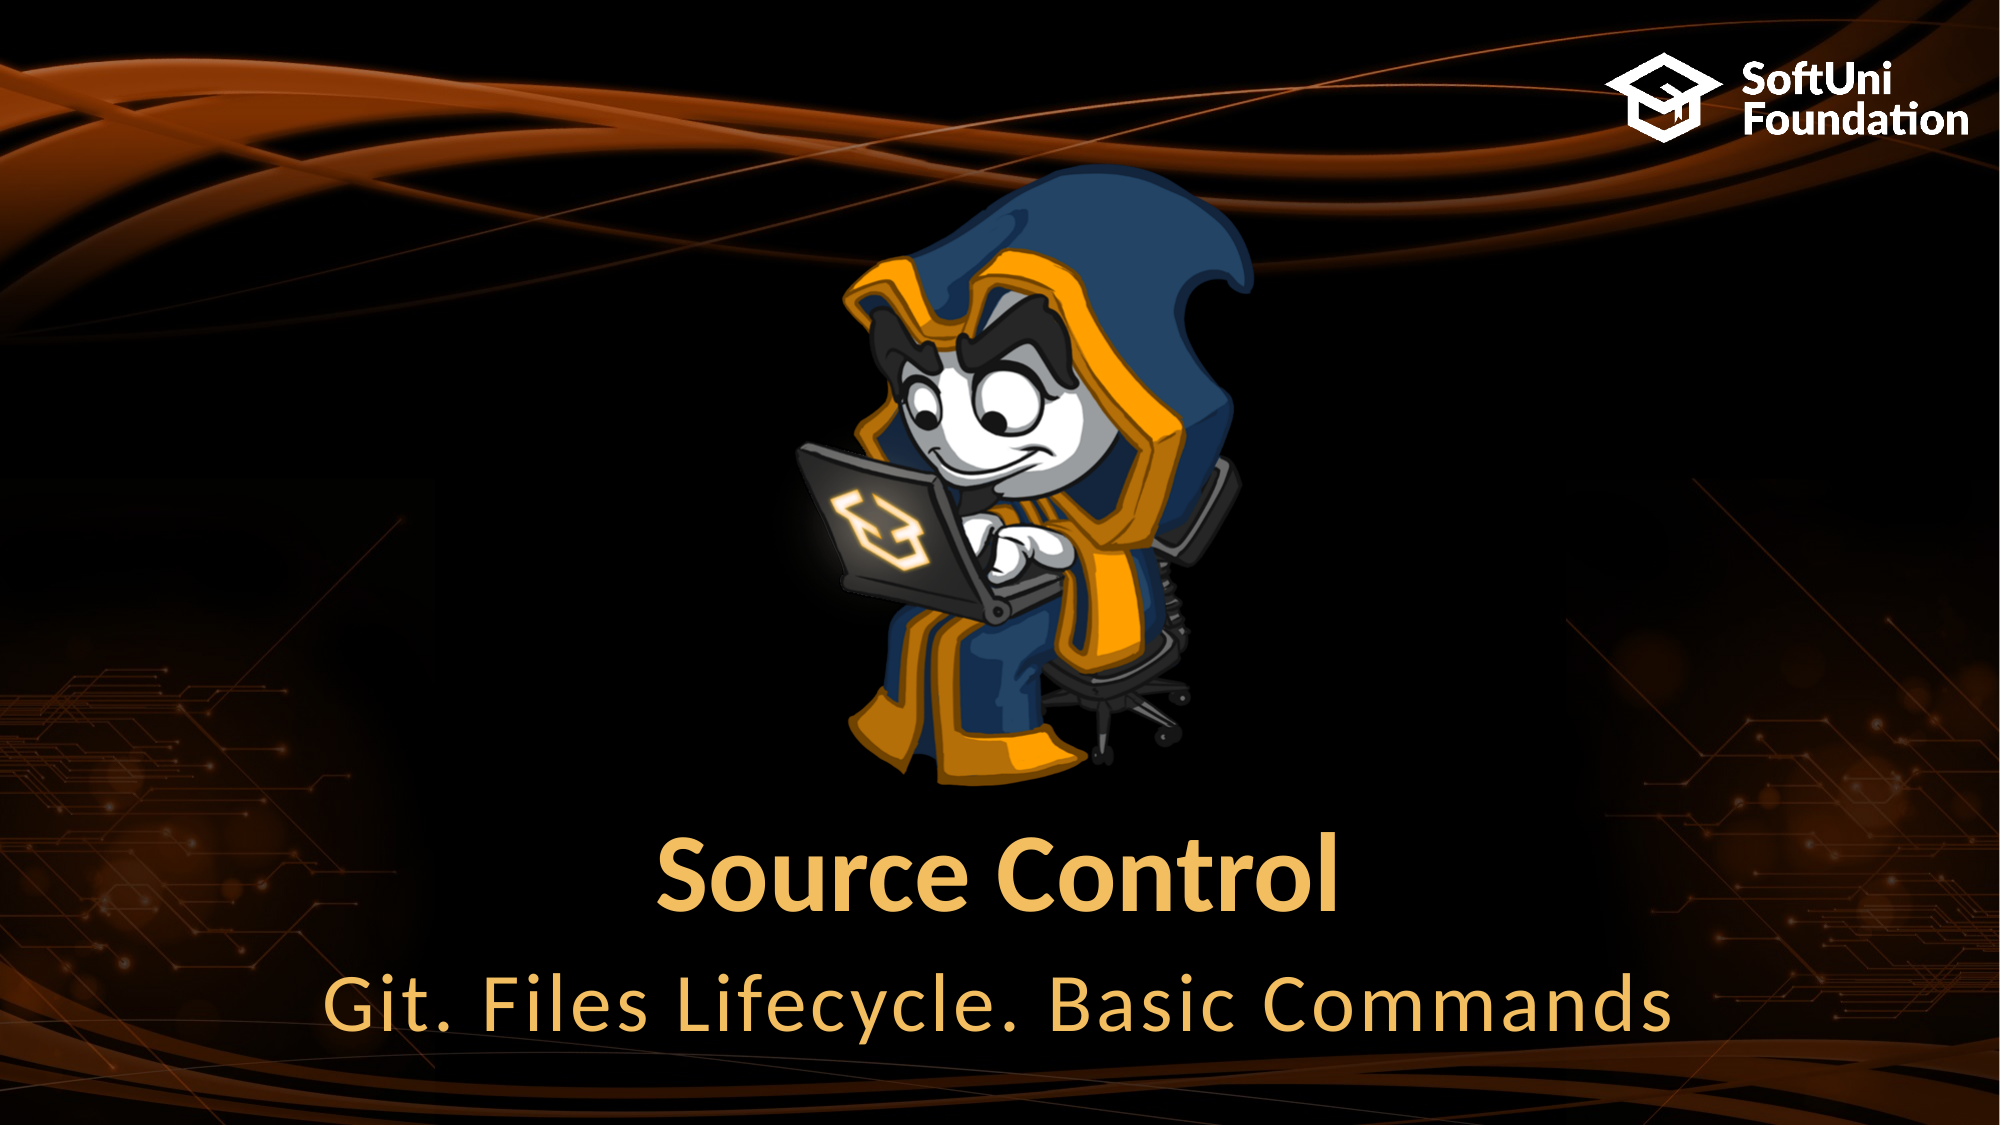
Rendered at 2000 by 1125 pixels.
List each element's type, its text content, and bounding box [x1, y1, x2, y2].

picture [0, 0, 2000, 1125]
list Git. Files Lifecycle. Basic Commands [192, 937, 1806, 1051]
title Source Control [192, 813, 1806, 937]
